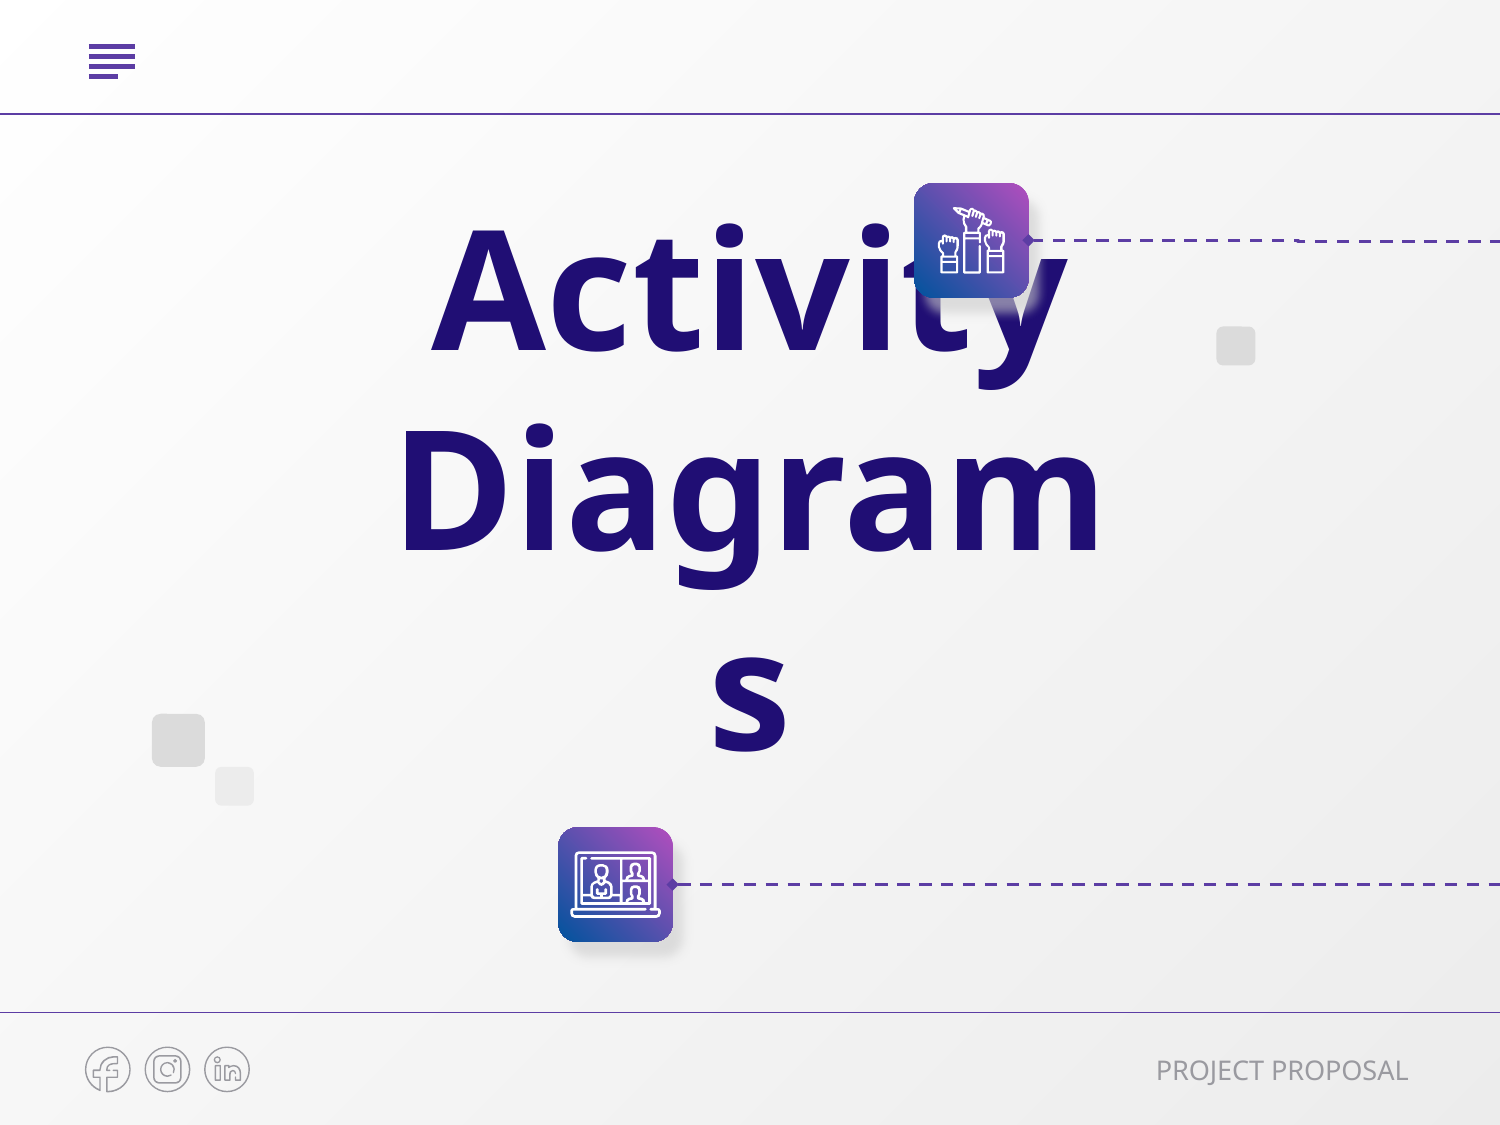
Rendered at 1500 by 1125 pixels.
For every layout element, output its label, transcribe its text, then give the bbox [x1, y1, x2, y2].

text_box [558, 827, 673, 942]
text_box [1216, 326, 1256, 366]
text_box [937, 206, 1006, 274]
subtitle PROJECT PROPOSAL [1048, 1036, 1424, 1103]
title Activity Diagrams [348, 397, 1152, 571]
text_box [914, 183, 1029, 298]
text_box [570, 851, 662, 919]
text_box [151, 713, 255, 807]
